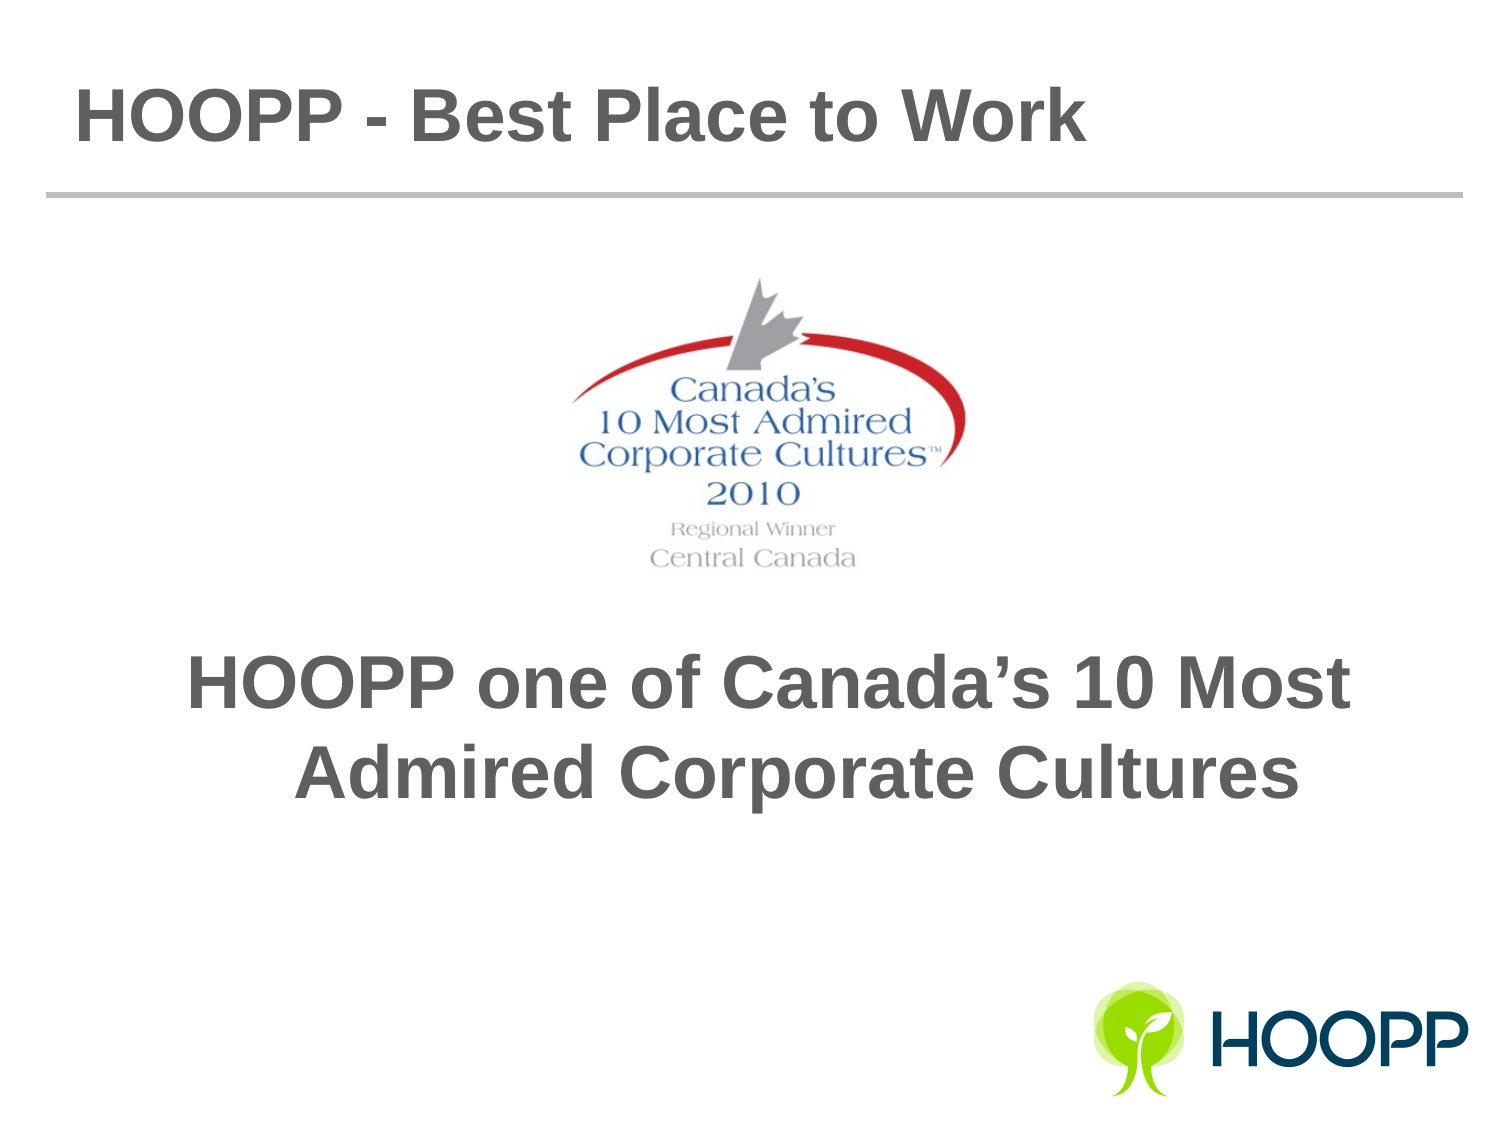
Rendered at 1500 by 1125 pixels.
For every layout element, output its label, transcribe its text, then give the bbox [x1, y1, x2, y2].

list HOOPP one of Canada’s 10 Most Admired Corporate Cultures [98, 625, 1441, 900]
title HOOPP - Best Place to Work [59, 17, 1500, 205]
picture [568, 227, 973, 621]
picture [1072, 963, 1487, 1115]
